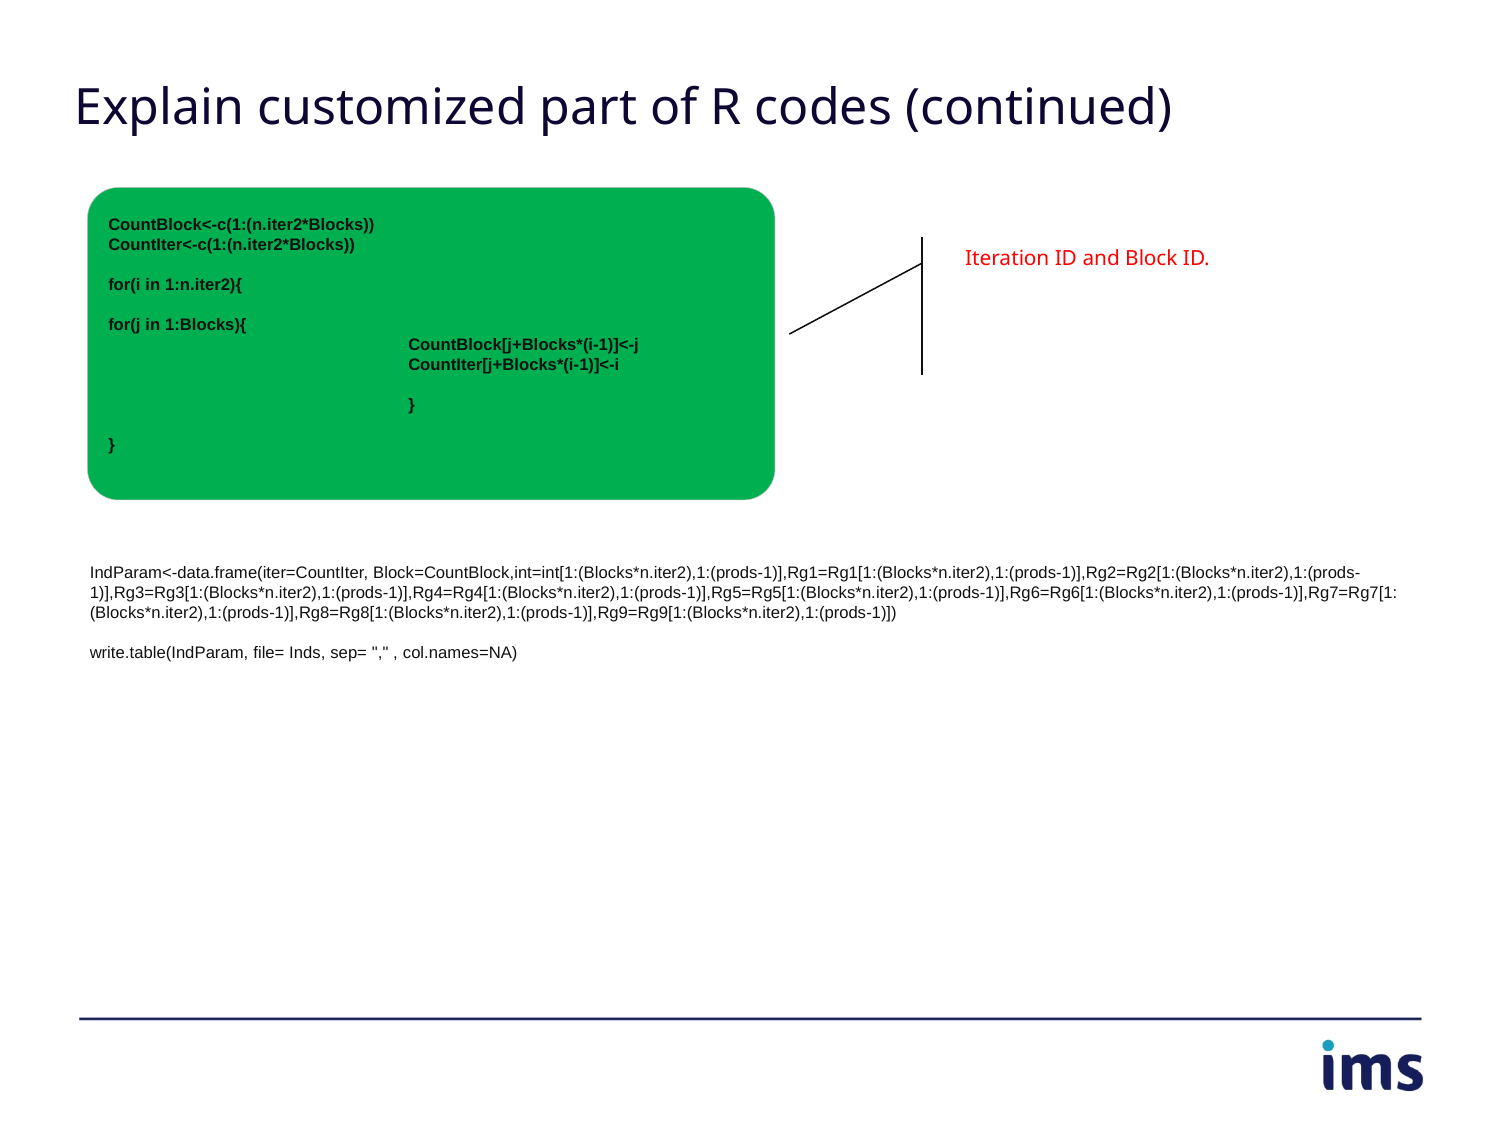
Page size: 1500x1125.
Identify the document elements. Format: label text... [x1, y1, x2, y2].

text_box CountBlock<-c(1:(n.iter2*Blocks)) CountIter<-c(1:(n.iter2*Blocks)) for(i in 1:n.iter2){ for(j in 1:Blocks){ CountBlock[j+Blocks*(i-1)]<-j CountIter[j+Blocks*(i-1)]<-i } } [87, 187, 775, 500]
text_box IndParam<-data.frame(iter=CountIter, Block=CountBlock,int=int[1:(Blocks*n.iter2),1:(prods-1)],Rg1=Rg1[1:(Blocks*n.iter2),1:(prods-1)],Rg2=Rg2[1:(Blocks*n.iter2),1:(prods-1)],Rg3=Rg3[1:(Blocks*n.iter2),1:(prods-1)],Rg4=Rg4[1:(Blocks*n.iter2),1:(prods-1)],Rg5=Rg5[1:(Blocks*n.iter2),1:(prods-1)],Rg6=Rg6[1:(Blocks*n.iter2),1:(prods-1)],Rg7=Rg7[1:(Blocks*n.iter2),1:(prods-1)],Rg8=Rg8[1:(Blocks*n.iter2),1:(prods-1)],Rg9=Rg9[1:(Blocks*n.iter2),1:(prods-1)]) write.table(IndParam, file= Inds, sep= "," , col.names=NA) [74, 174, 1425, 669]
text_box Iteration ID and Block ID. [950, 237, 1288, 375]
picture [0, 1004, 1500, 1125]
title Explain customized part of R codes (continued) [74, 74, 1425, 174]
